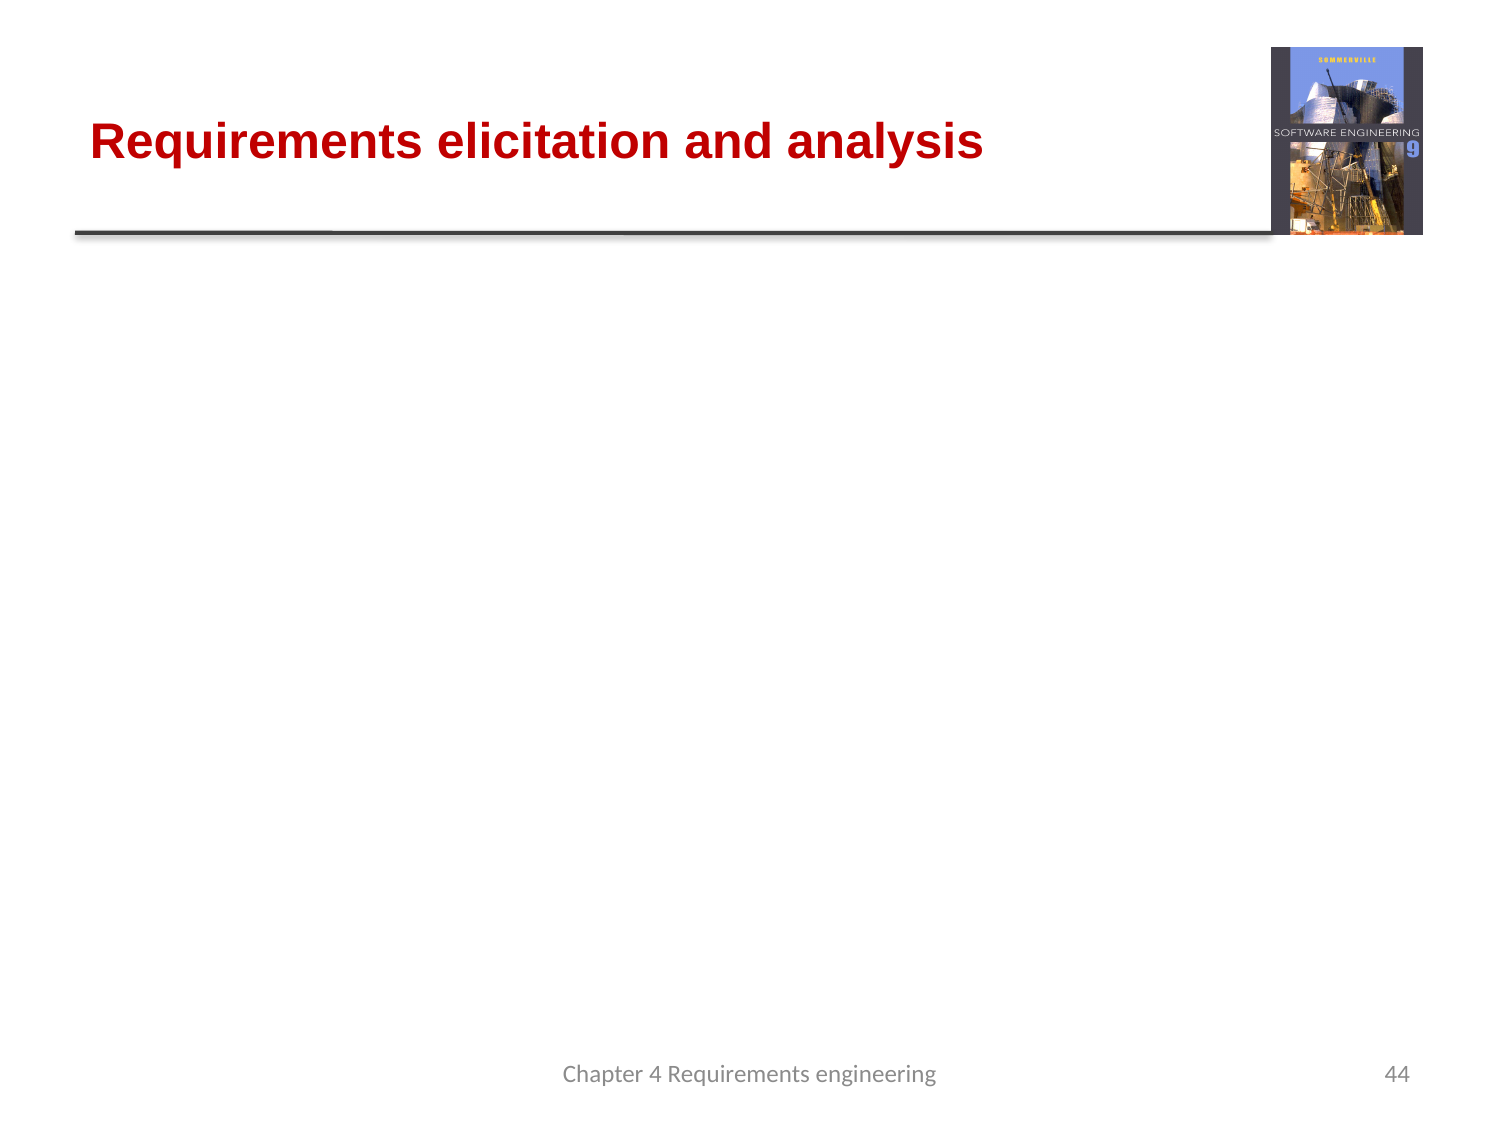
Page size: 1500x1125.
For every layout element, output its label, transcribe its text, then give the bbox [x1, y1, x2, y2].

title Requirements elicitation and analysis [74, 44, 1272, 233]
picture [1272, 47, 1423, 235]
slide_number 44 [1074, 1042, 1425, 1103]
footer Chapter 4 Requirements engineering [512, 1042, 988, 1103]
